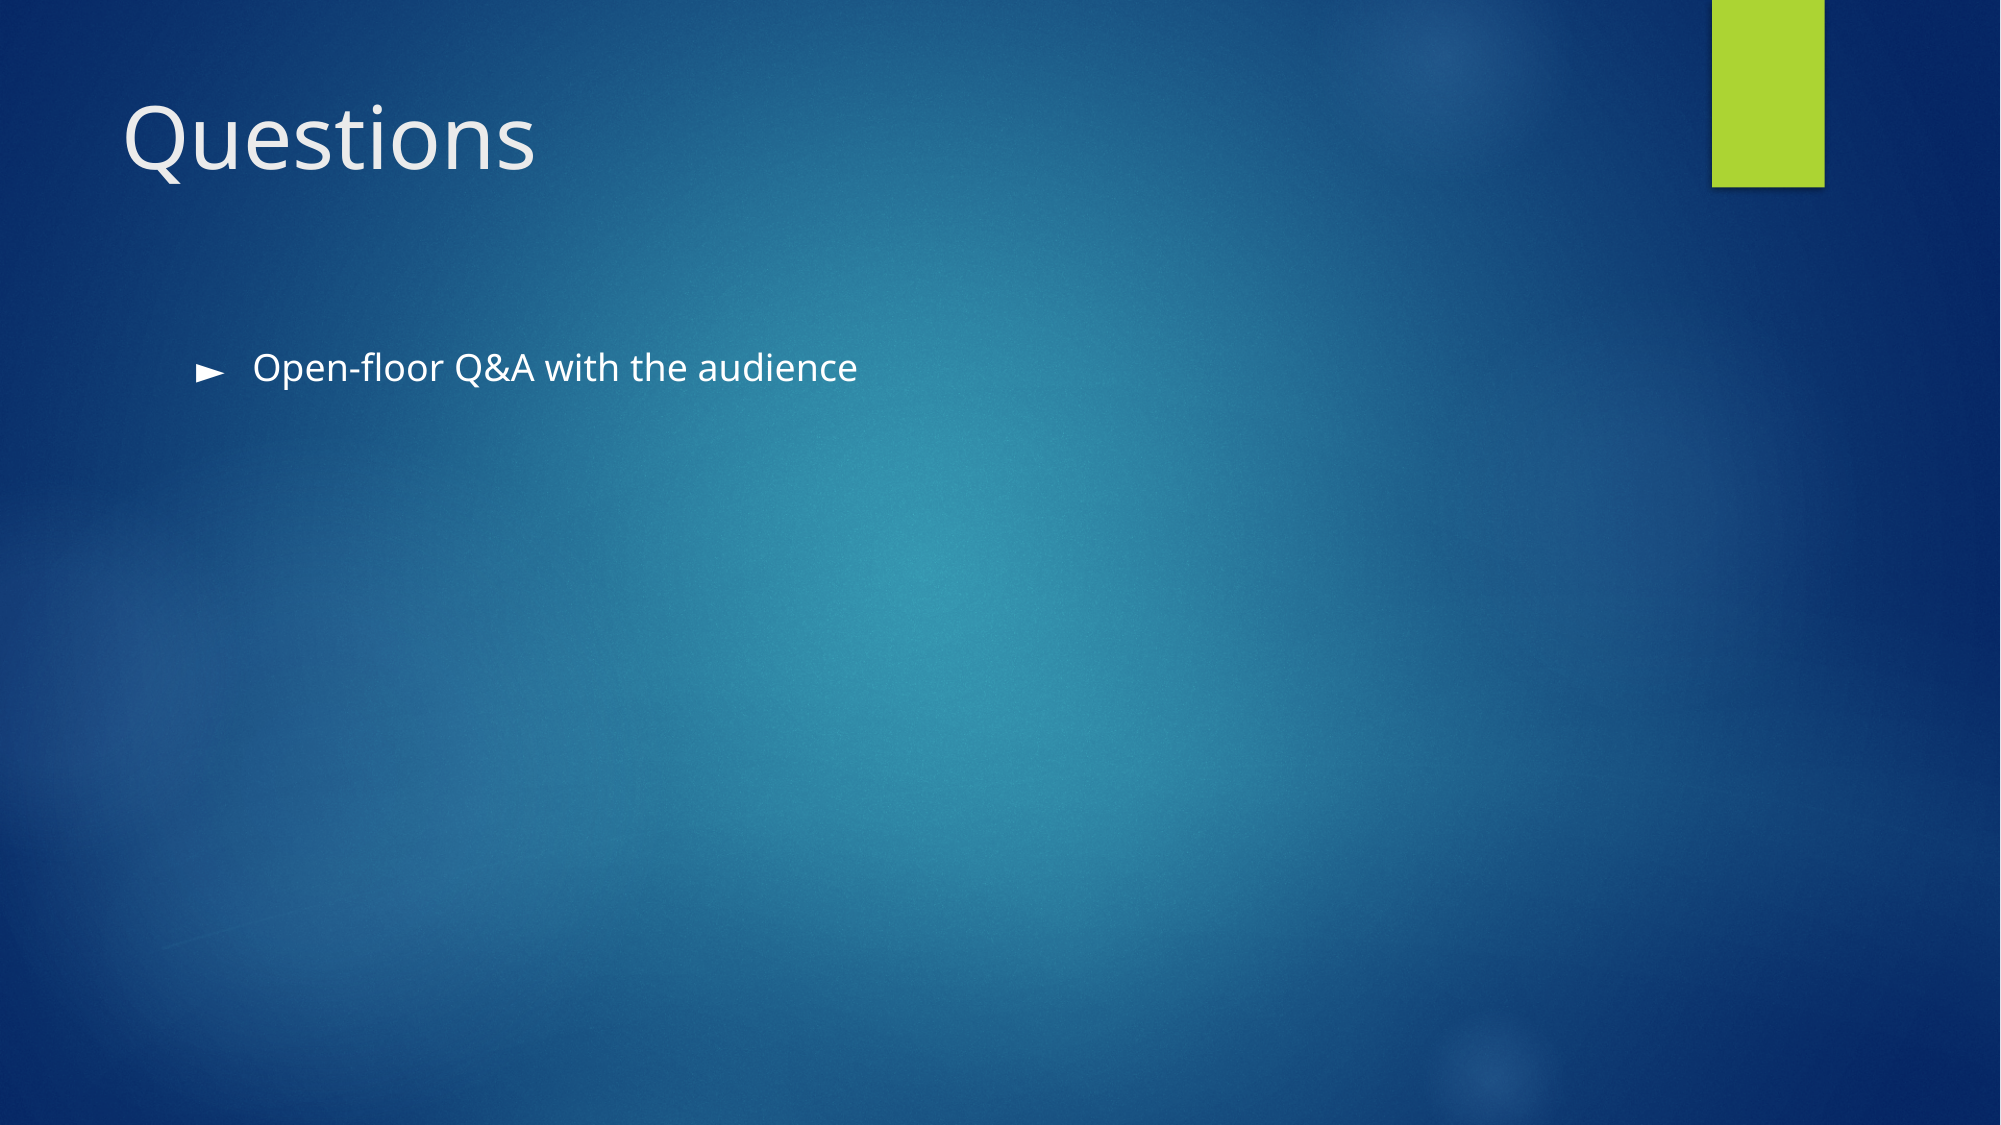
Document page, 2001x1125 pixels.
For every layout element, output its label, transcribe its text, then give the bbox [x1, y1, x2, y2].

picture [0, 0, 2001, 1125]
list Open-floor Q&A with the audience [181, 336, 1799, 990]
title Questions [106, 74, 1649, 304]
